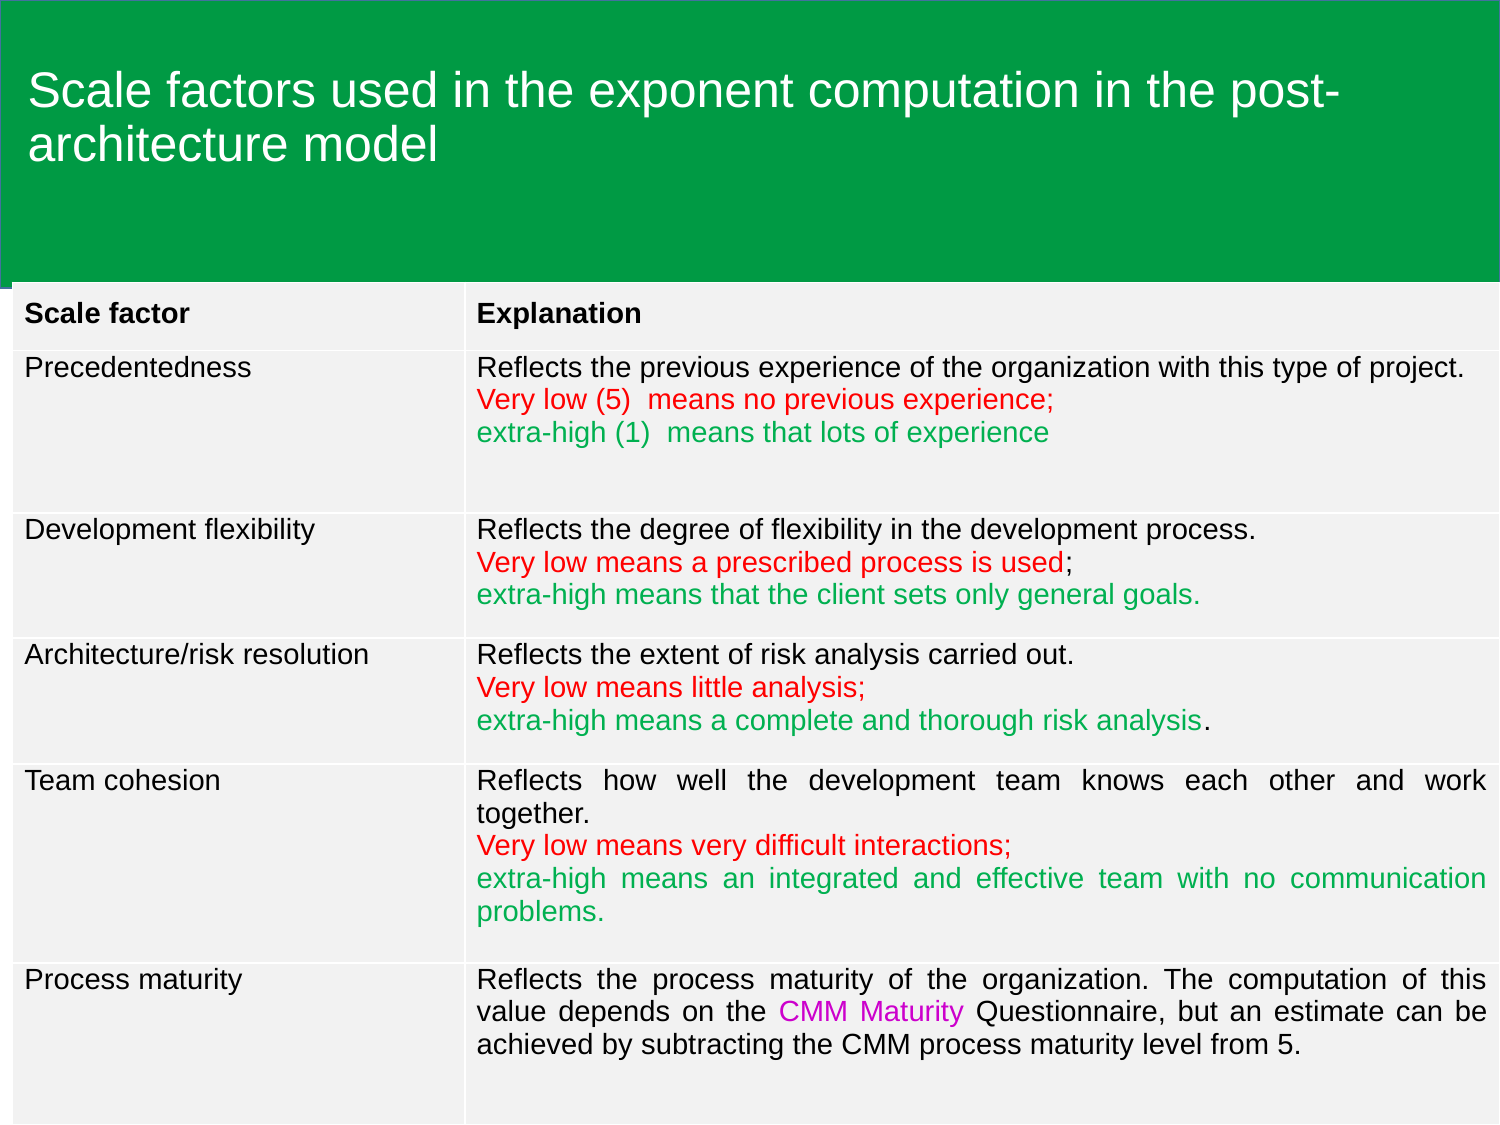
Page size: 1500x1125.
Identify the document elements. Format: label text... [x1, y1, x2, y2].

table_cell Reflects the degree of flexibility in the development process. Very low means a prescribed process is used; extra-high means that the client sets only general goals. [466, 514, 1499, 637]
table_cell Team cohesion [13, 765, 464, 962]
table_cell Reflects the previous experience of the organization with this type of project. Very low (5) means no previous experience; extra-high (1) means that lots of experience [466, 351, 1499, 512]
table_cell Precedentedness [13, 351, 464, 512]
table_cell Reflects how well the development team knows each other and work together. Very low means very difficult interactions; extra-high means an integrated and effective team with no communication problems. [466, 765, 1499, 962]
table_cell Process maturity [13, 964, 464, 1124]
title Scale factors used in the exponent computation in the post-architecture model [12, 24, 1361, 211]
table_header Explanation [466, 283, 1499, 350]
table_cell Reflects the extent of risk analysis carried out. Very low means little analysis; extra-high means a complete and thorough risk analysis. [466, 639, 1499, 763]
table_header Scale factor [13, 283, 464, 350]
table_cell Reflects the process maturity of the organization. The computation of this value depends on the CMM Maturity Questionnaire, but an estimate can be achieved by subtracting the CMM process maturity level from 5. [466, 964, 1499, 1124]
table_cell Architecture/risk resolution [13, 639, 464, 763]
table_cell Development flexibility [13, 514, 464, 637]
